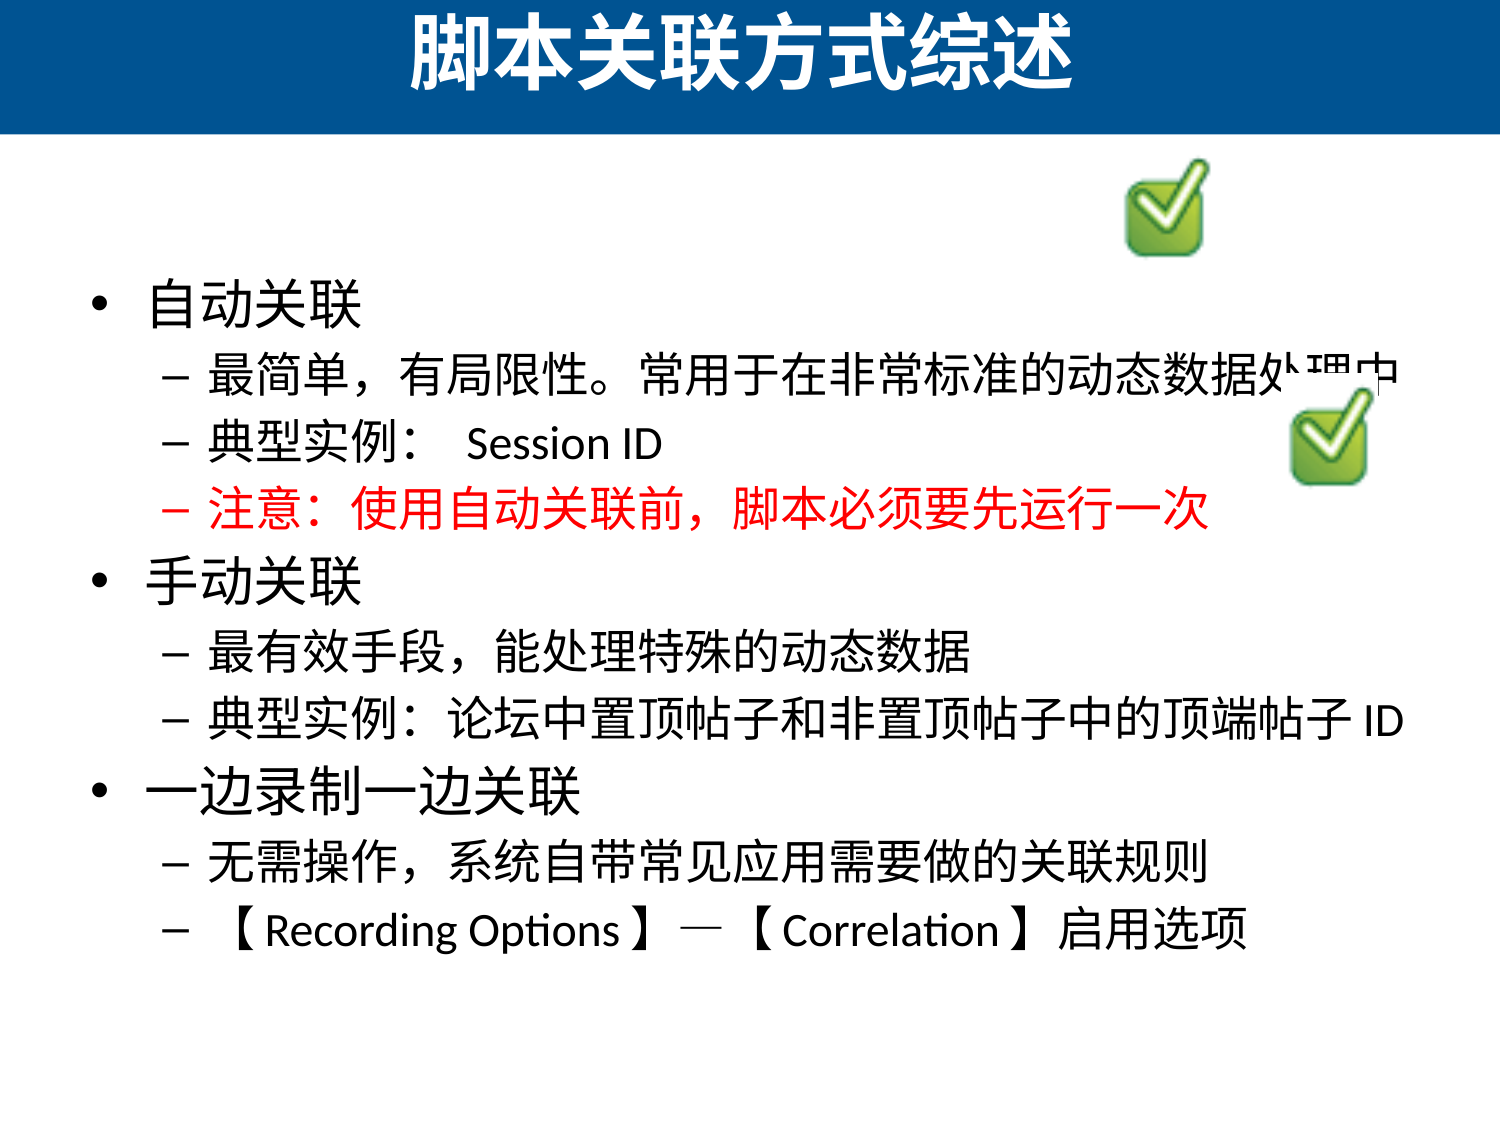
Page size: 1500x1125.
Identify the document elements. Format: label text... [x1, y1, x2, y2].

text_box [160, 724, 780, 1009]
list 自动关联 最简单，有局限性。常用于在非常标准的动态数据处理中 典型实例： Session ID 注意：使用自动关联前，脚本必须要先运行一次 手动关联 最有效手段，能处理特殊的动态数据 典型实例：论坛中置顶帖子和非置顶帖子中的顶端帖子ID 一边录制一边关联 无需操作，系统自带常见应用需要做的关联规则 【Recording Options】—【Correlation】启用选项 [75, 262, 1425, 1005]
picture [1116, 144, 1214, 278]
title 脚本关联方式综述 [2, 0, 1483, 135]
picture [1281, 373, 1379, 506]
